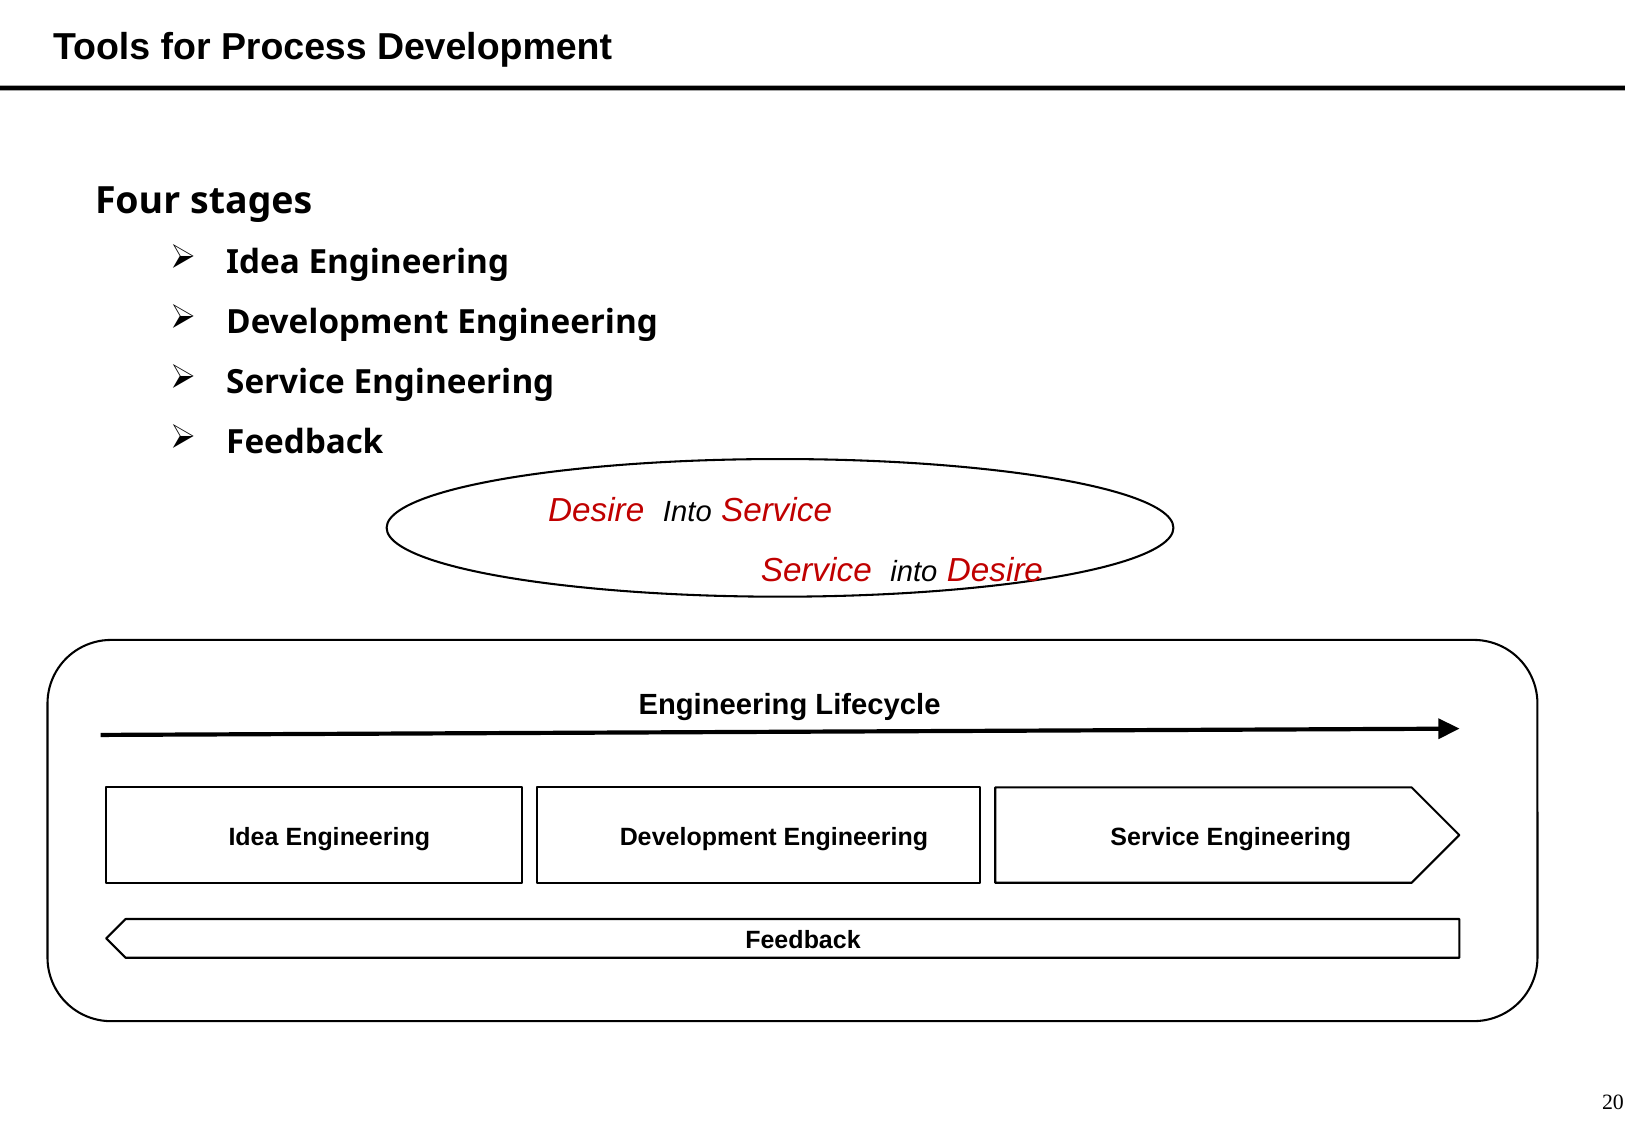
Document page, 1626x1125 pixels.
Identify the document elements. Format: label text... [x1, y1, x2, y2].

text_box Development Engineering [537, 787, 980, 883]
text_box Tools for Process Development [50, 25, 616, 69]
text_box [100, 728, 1460, 736]
text_box Service Engineering [995, 787, 1460, 883]
text_box Engineering Lifecycle [600, 678, 980, 727]
text_box Four stages Idea Engineering Development Engineering Service Engineering Feedback [47, 145, 1569, 468]
text_box Idea Engineering [106, 787, 522, 883]
text_box [47, 639, 1538, 1022]
text_box Feedback [106, 919, 1460, 958]
text_box Desire Into Service Service into Desire [386, 459, 1174, 597]
